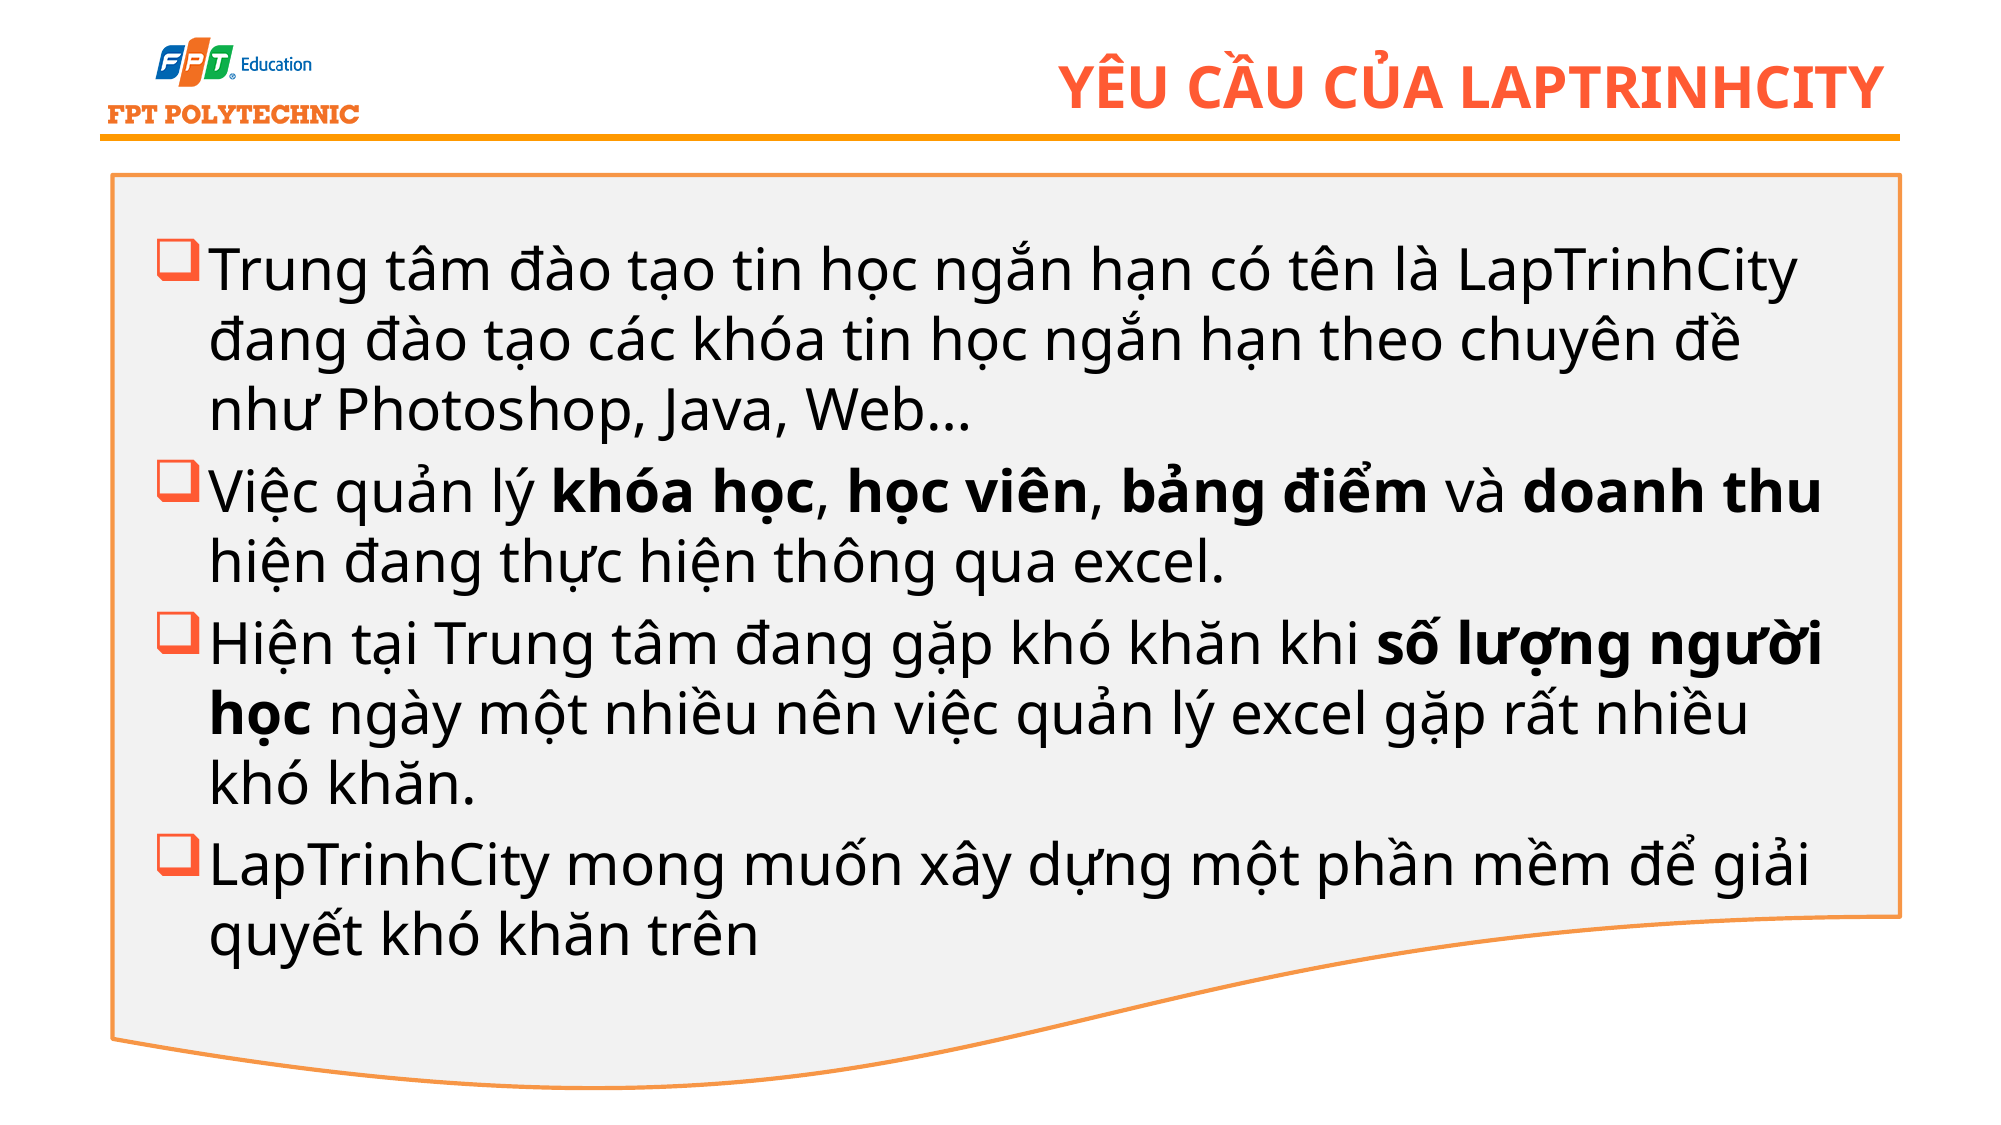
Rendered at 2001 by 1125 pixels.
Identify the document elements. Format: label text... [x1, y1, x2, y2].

title Yêu cầu của LapTrinhCity [366, 45, 1900, 125]
text_box [110, 172, 1903, 1091]
picture [99, 25, 367, 134]
list Trung tâm đào tạo tin học ngắn hạn có tên là LapTrinhCity đang đào tạo các khóa tin học ngắn hạn theo chuyên đề như Photoshop, Java, Web… Việc quản lý khóa học, học viên, bảng điểm và doanh thu hiện đang thực hiện thông qua excel. Hiện tại Trung tâm đang gặp khó khăn khi số lượng người học ngày một nhiều nên việc quản lý excel gặp rất nhiều khó khăn. LapTrinhCity mong muốn xây dựng một phần mềm để giải quyết khó khăn trên [137, 224, 1863, 950]
picture [99, 135, 367, 143]
